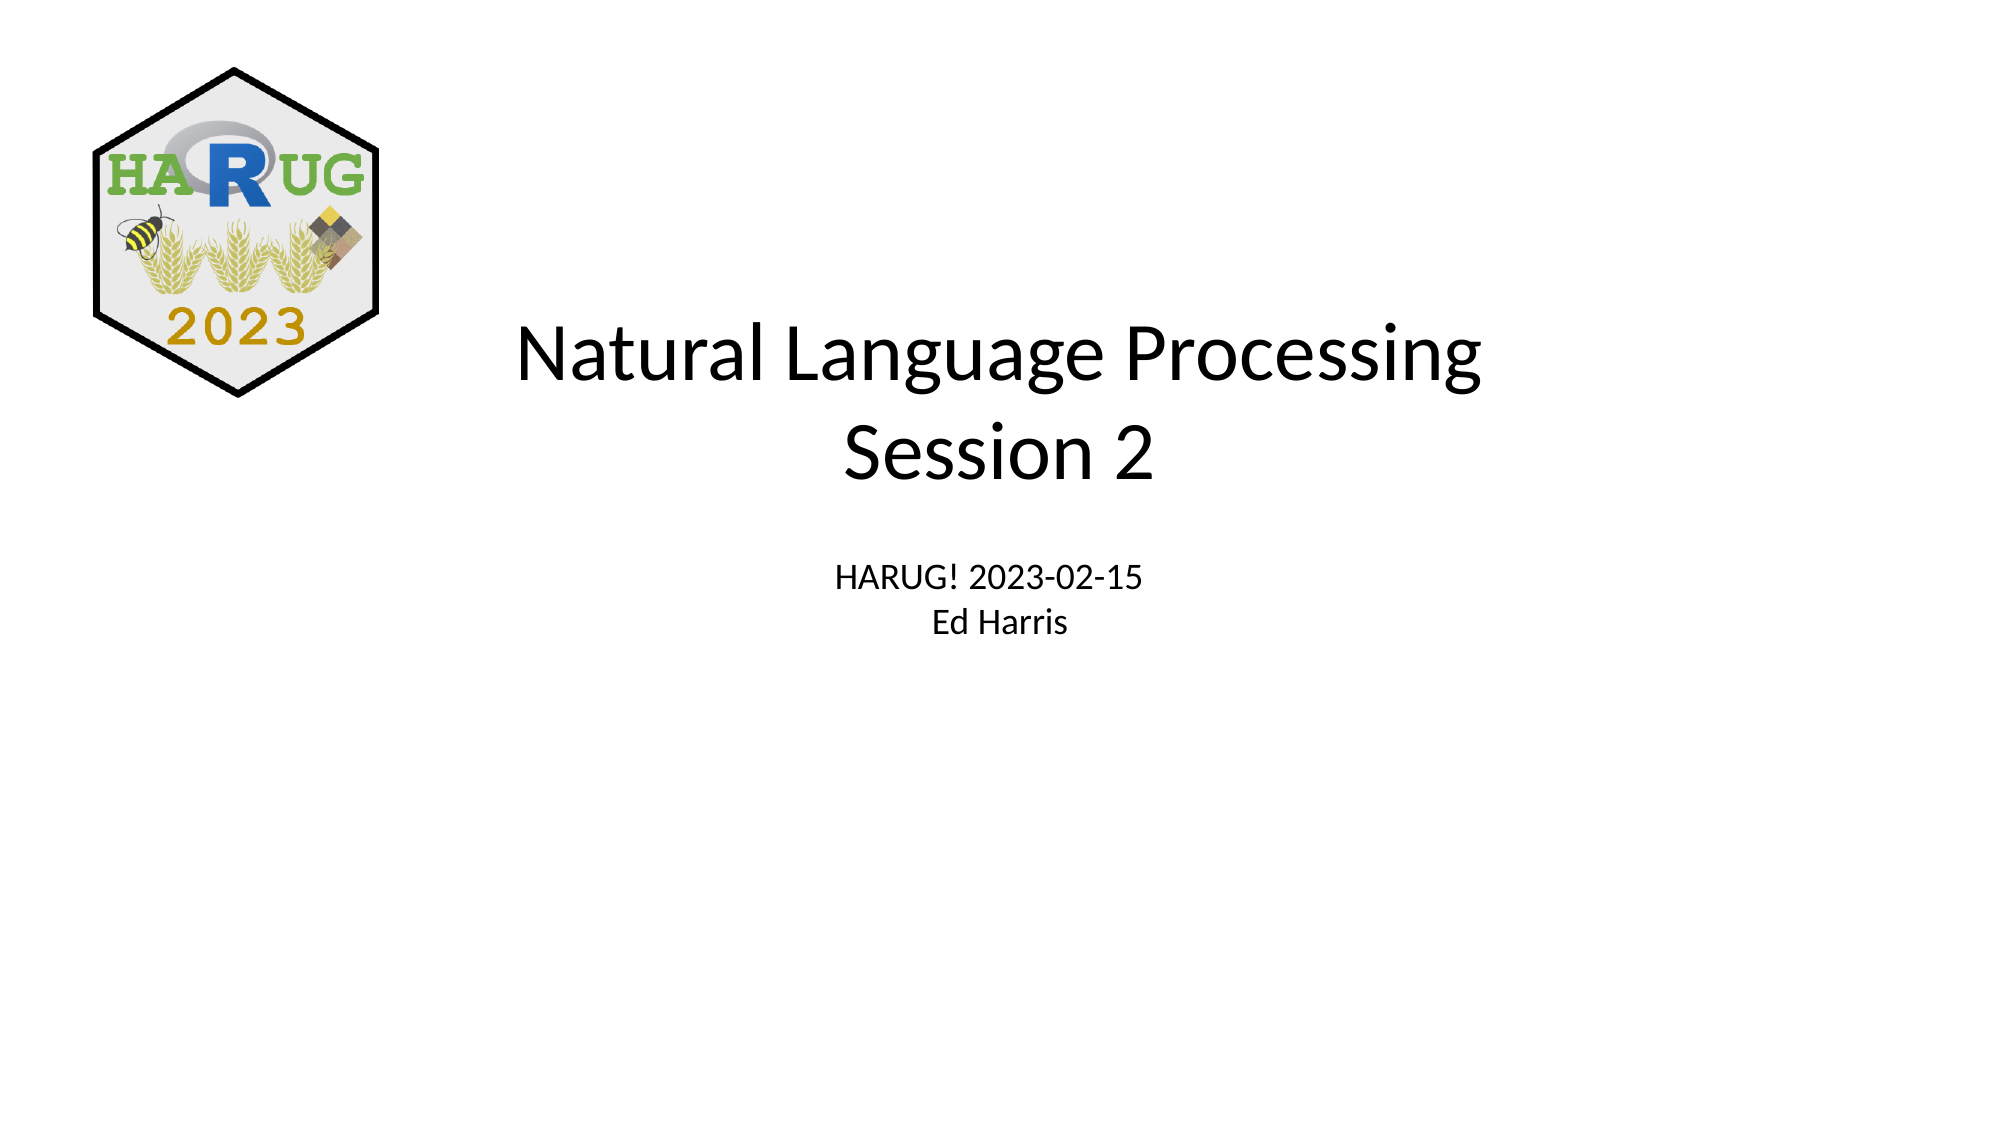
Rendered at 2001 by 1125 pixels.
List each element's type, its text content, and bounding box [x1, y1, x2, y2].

text_box HARUG! 2023-02-15 Ed Harris [820, 544, 1180, 649]
text_box Natural Language Processing Session 2 [500, 289, 1499, 505]
picture [90, 65, 379, 398]
